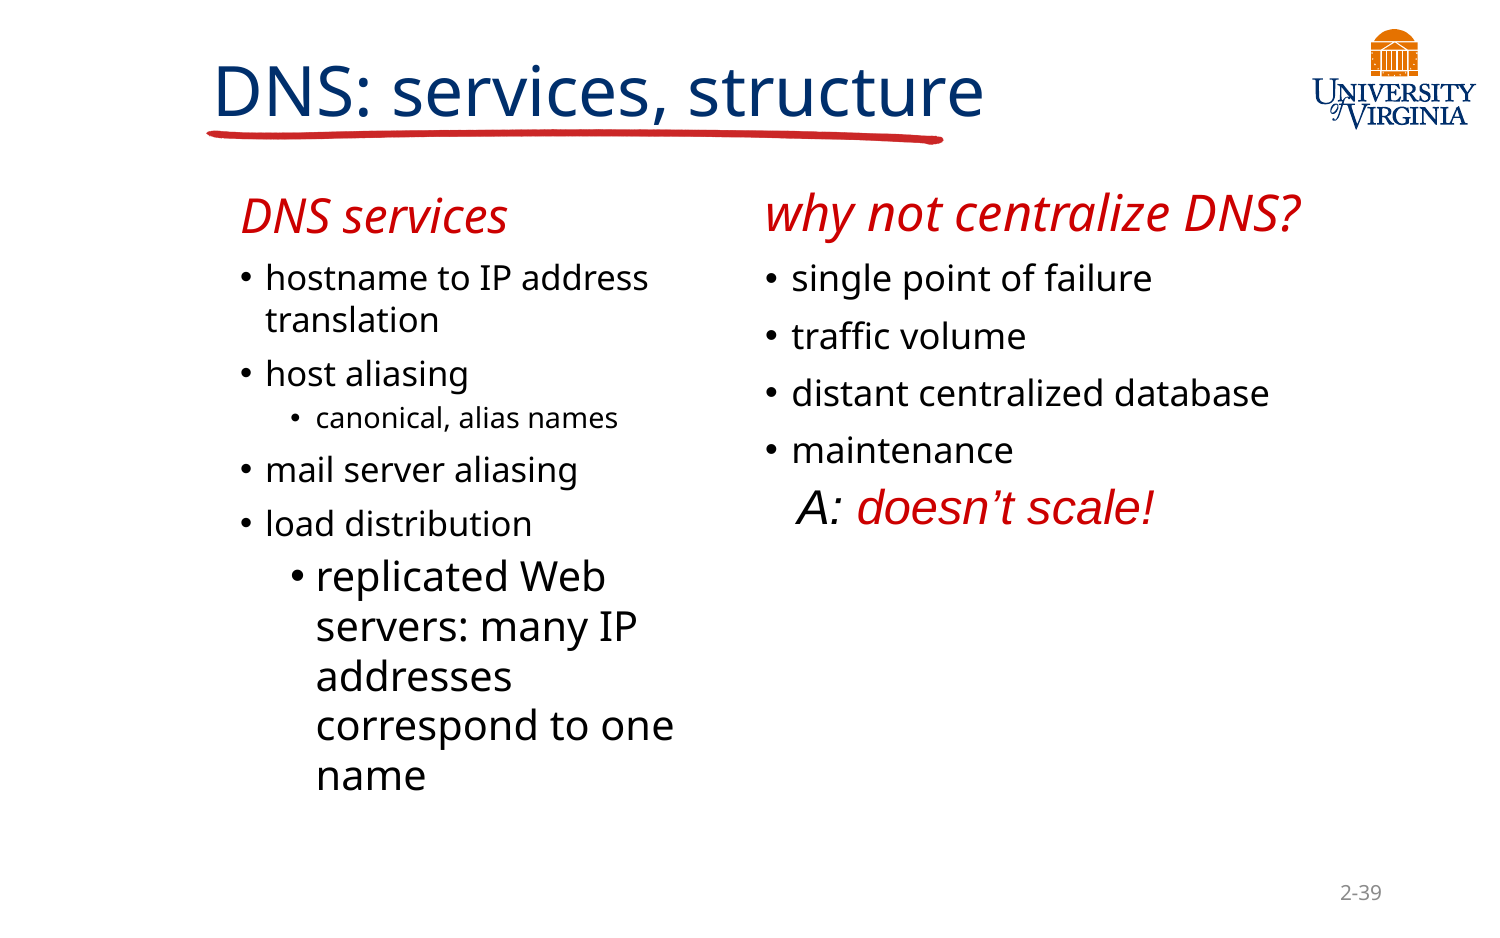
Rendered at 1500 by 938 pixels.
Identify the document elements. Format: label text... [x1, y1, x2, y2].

picture [203, 125, 953, 149]
text_box A: doesn’t scale! [782, 468, 1282, 542]
title DNS: services, structure [197, 16, 1261, 173]
slide_number 2-39 [1059, 868, 1397, 919]
list why not centralize DNS? single point of failure traffic volume distant centralized database maintenance [750, 173, 1323, 484]
list DNS services hostname to IP address translation host aliasing canonical, alias names mail server aliasing load distribution replicated Web servers: many IP addresses correspond to one name [225, 177, 746, 814]
